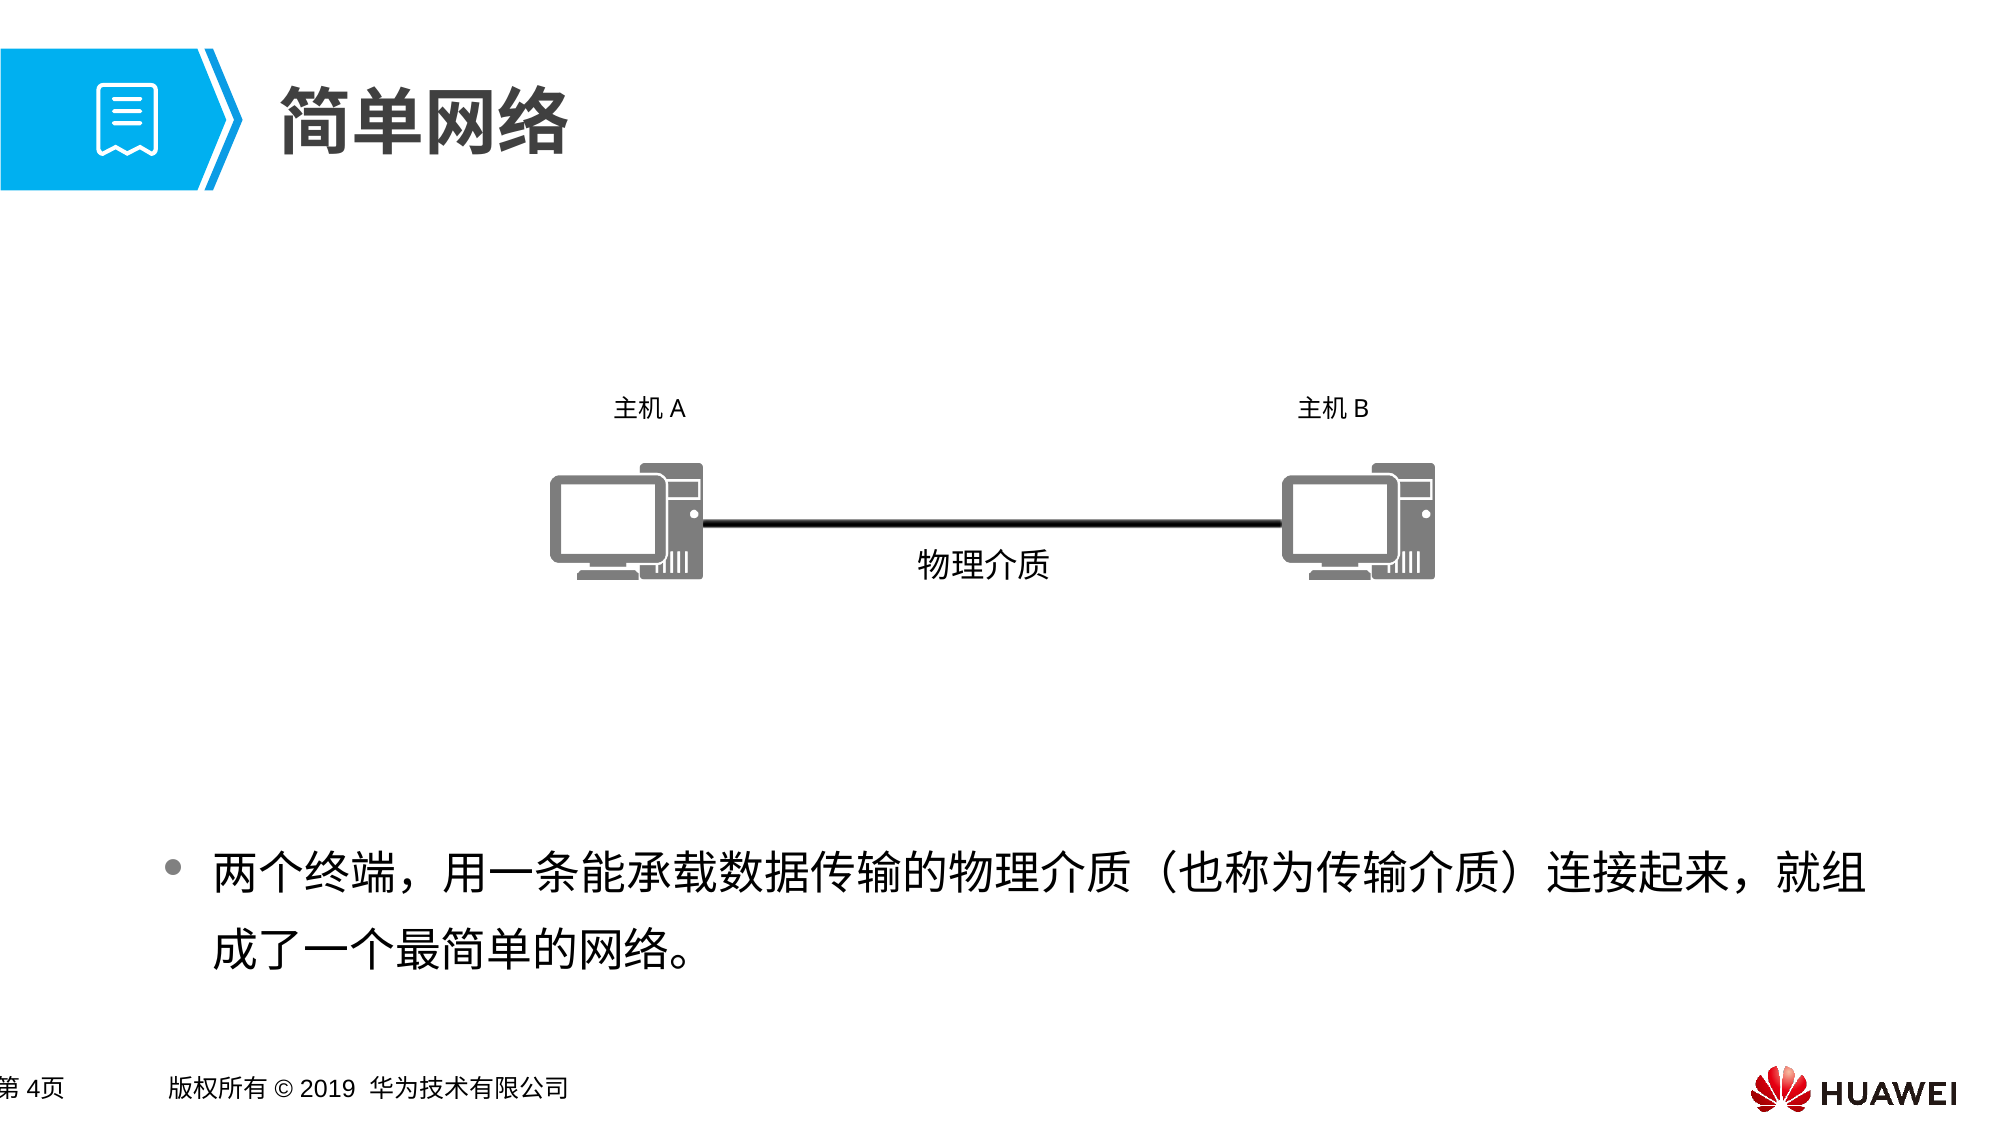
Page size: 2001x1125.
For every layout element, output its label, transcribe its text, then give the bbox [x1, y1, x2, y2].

picture [1751, 1066, 1956, 1112]
list 两个终端，用一条能承载数据传输的物理介质（也称为传输介质）连接起来，就组成了一个最简单的网络。 [149, 202, 1883, 971]
picture [549, 462, 1435, 581]
text_box 物理介质 [903, 542, 1066, 592]
title 简单网络 [261, 67, 1875, 173]
text_box 主机A [599, 385, 701, 431]
text_box 主机B [1282, 385, 1385, 431]
